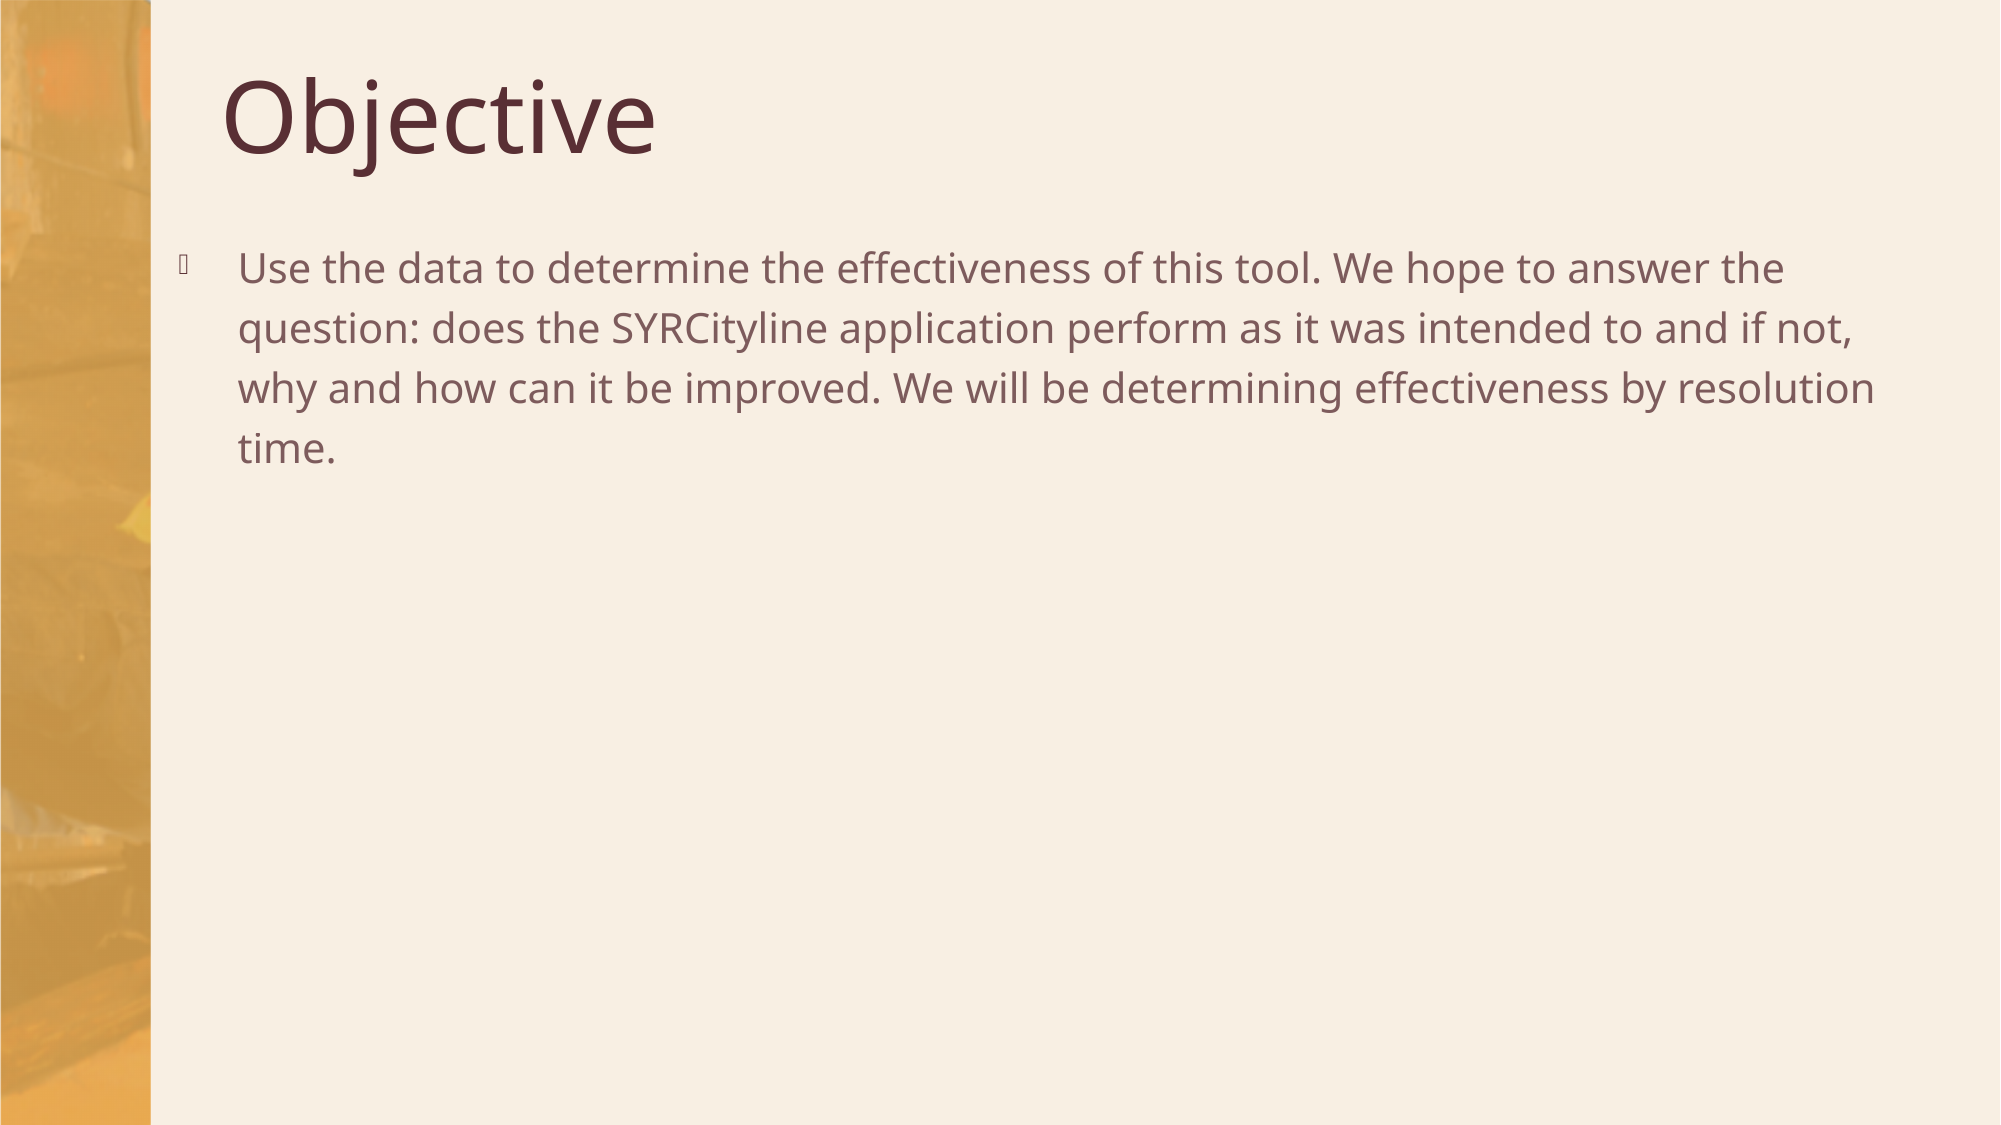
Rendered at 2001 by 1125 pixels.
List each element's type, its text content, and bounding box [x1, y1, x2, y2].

title Objective [220, 53, 1928, 262]
list Use the data to determine the effectiveness of this tool. We hope to answer the question: does the SYRCityline application perform as it was intended to and if not, why and how can it be improved. We will be determining effectiveness by resolution time. [178, 232, 1886, 947]
picture [0, 0, 645, 1125]
